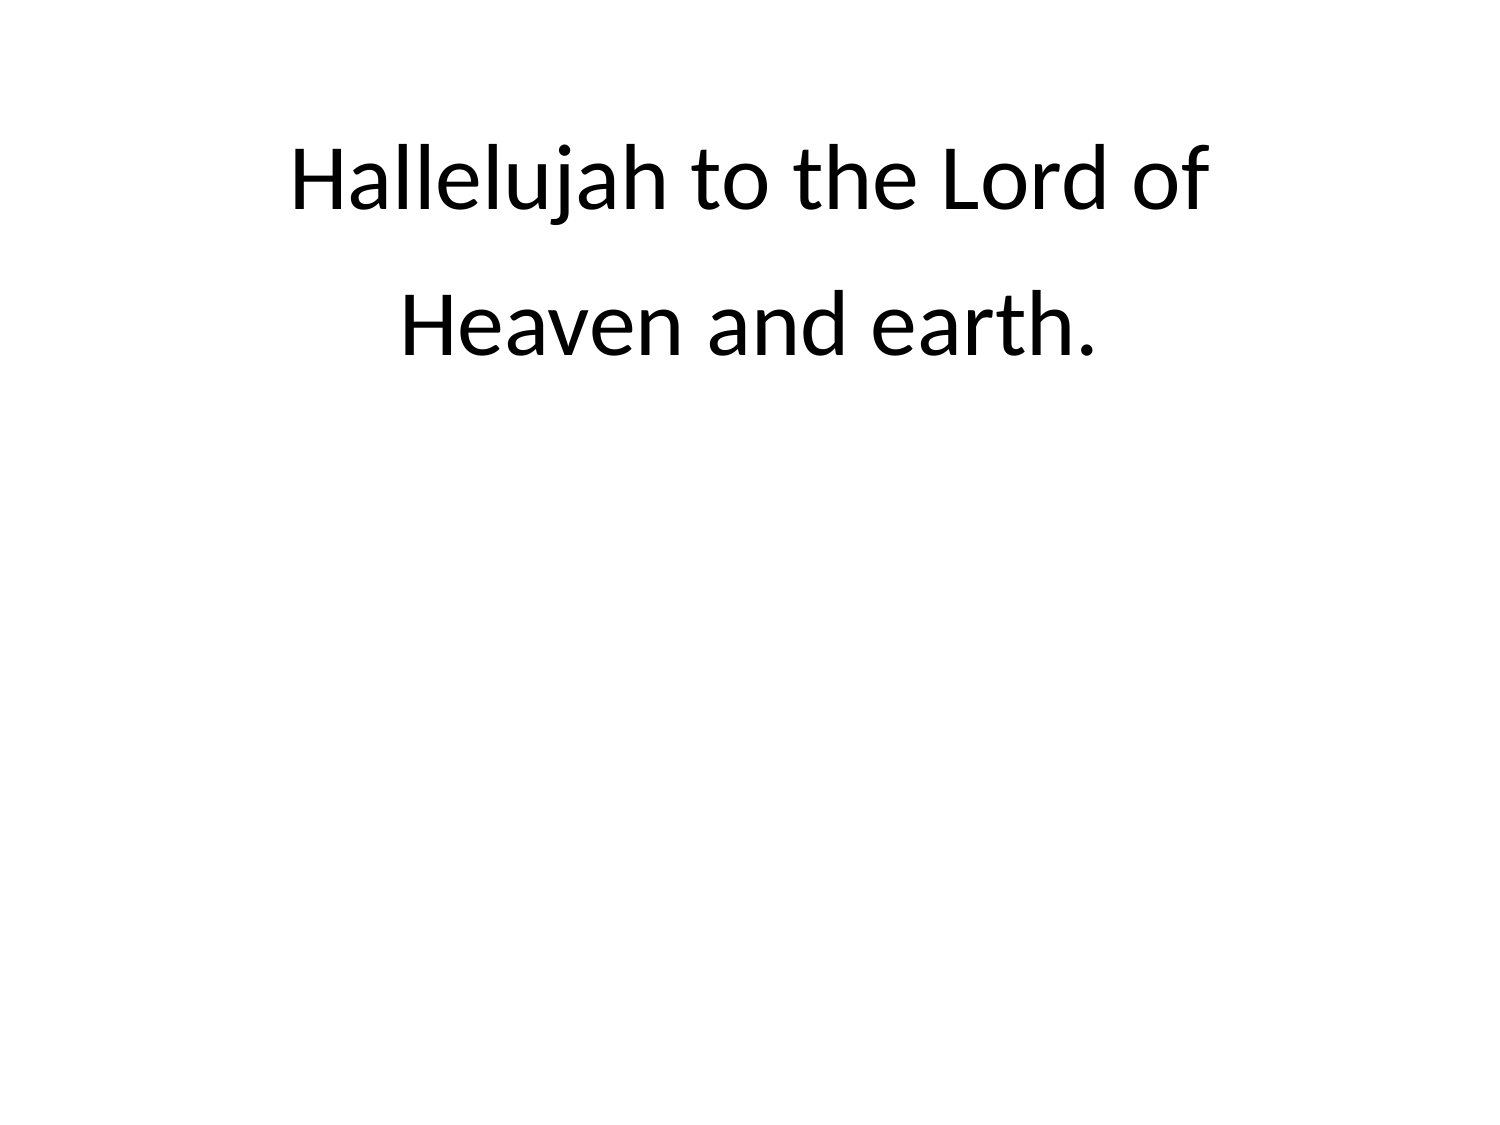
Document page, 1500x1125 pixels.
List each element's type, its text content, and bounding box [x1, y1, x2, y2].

text_box Hallelujah to the Lord of Heaven and earth. [149, 74, 1350, 382]
